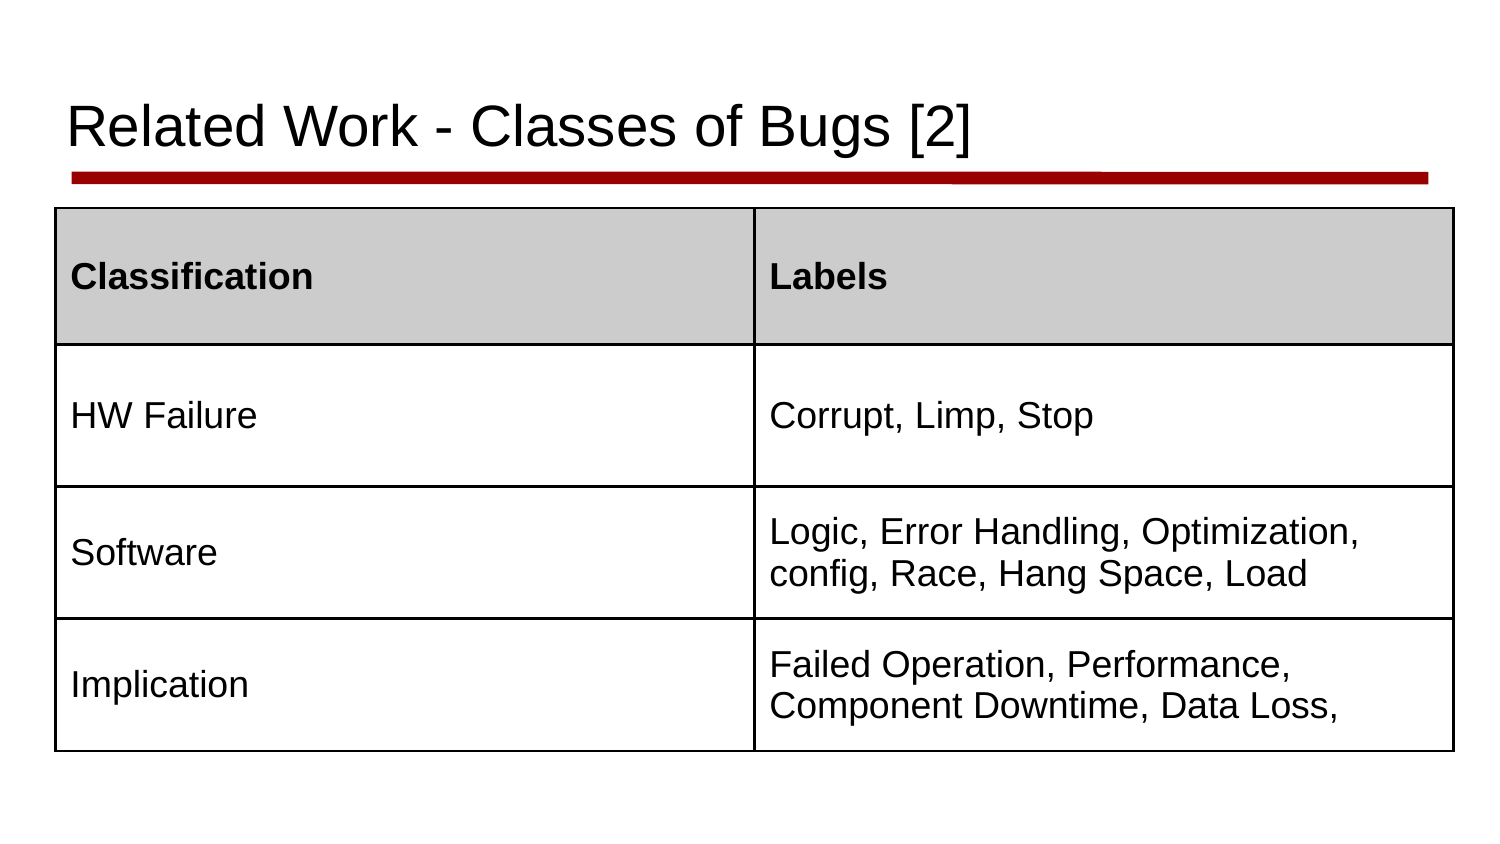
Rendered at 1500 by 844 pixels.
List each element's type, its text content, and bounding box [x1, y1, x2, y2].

table_cell Corrupt, Limp, Stop [756, 346, 1452, 485]
list [51, 218, 1449, 823]
table_header Labels [756, 209, 1452, 343]
table_header Classification [57, 209, 753, 343]
table_cell Logic, Error Handling, Optimization, config, Race, Hang Space, Load [756, 488, 1452, 617]
table_cell HW Failure [57, 346, 753, 485]
table_cell Software [57, 488, 753, 617]
table_cell Implication [57, 620, 753, 750]
table_cell Failed Operation, Performance, Component Downtime, Data Loss, [756, 620, 1452, 750]
title Related Work - Classes of Bugs [2] [51, 72, 1449, 167]
